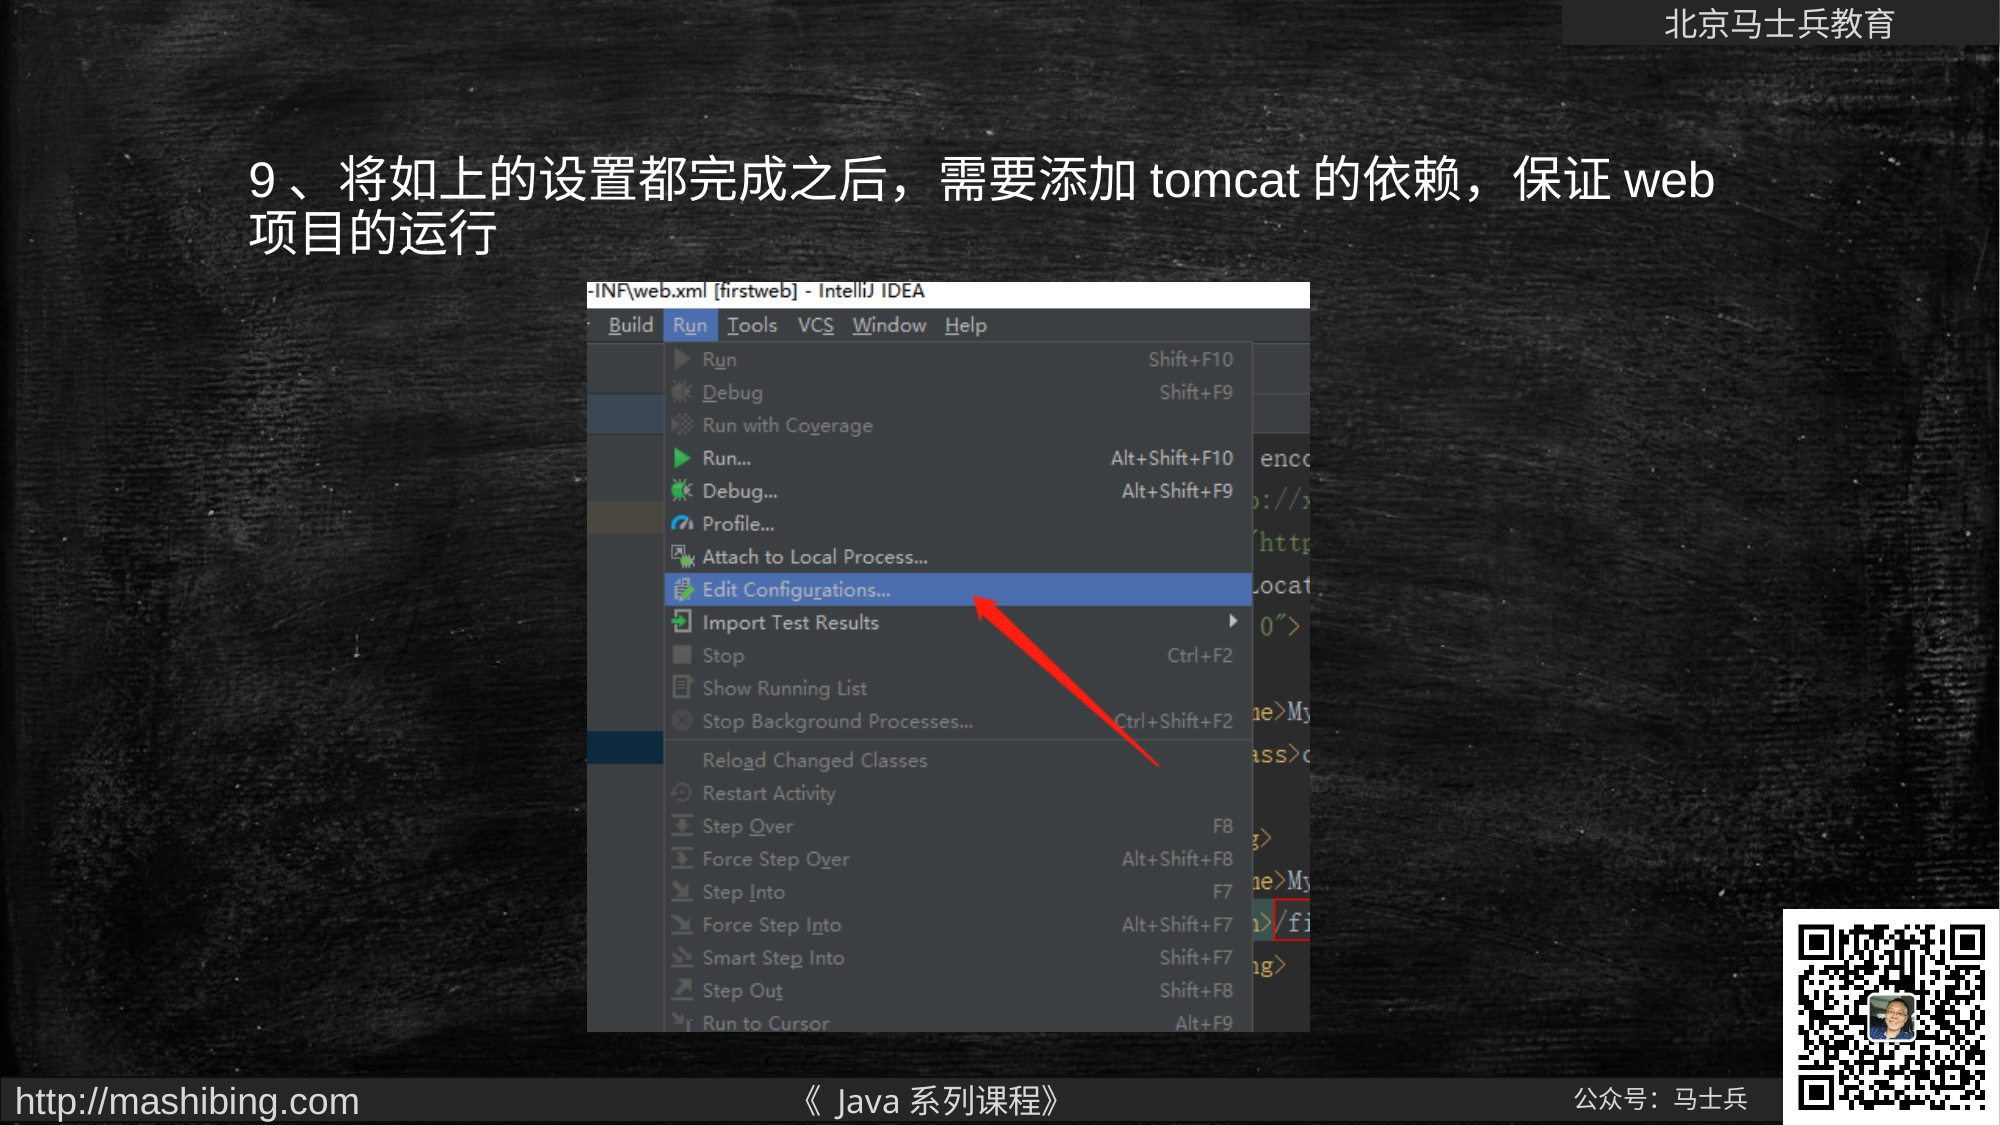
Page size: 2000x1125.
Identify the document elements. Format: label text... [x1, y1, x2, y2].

text_box 9、将如上的设置都完成之后，需要添加tomcat的依赖，保证web项目的运行 [233, 147, 1756, 324]
picture [1783, 909, 2000, 1125]
picture [587, 282, 1310, 1032]
